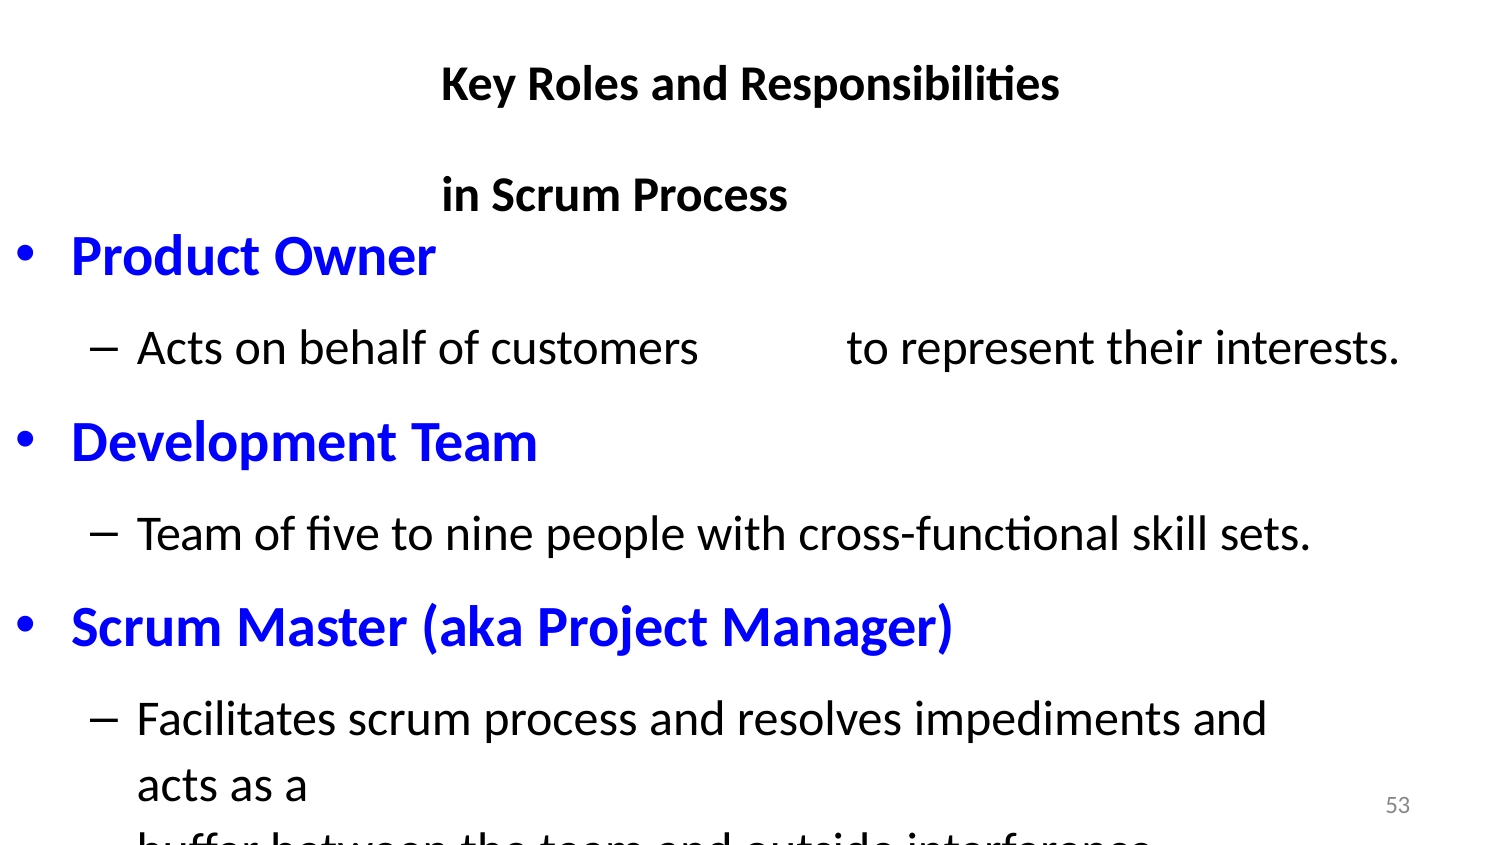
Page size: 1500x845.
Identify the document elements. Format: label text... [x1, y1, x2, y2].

slide_number 53 [1337, 775, 1419, 845]
text_box Key Roles and Responsibilities in Scrum Process Product Owner Acts on behalf of customers to represent their interests. Development Team Team of five to nine people with cross-functional skill sets. Scrum Master (aka Project Manager) Facilitates scrum process and resolves impediments and acts as a buffer between the team and outside interference. [12, 52, 1465, 845]
